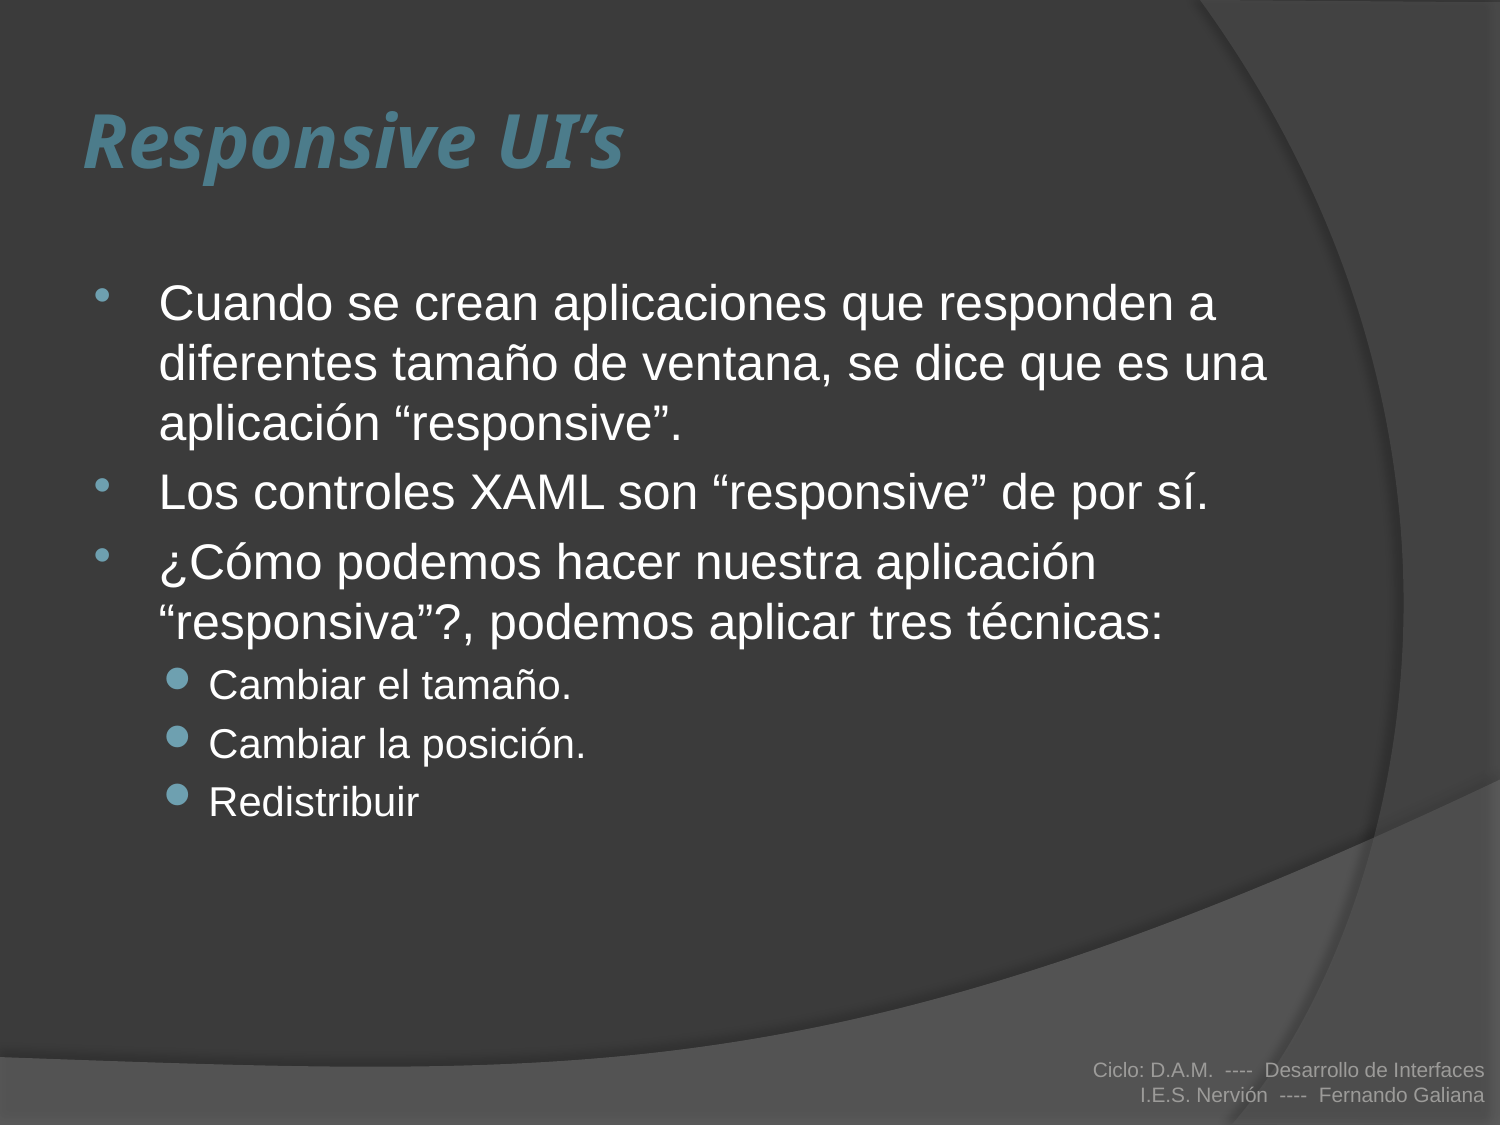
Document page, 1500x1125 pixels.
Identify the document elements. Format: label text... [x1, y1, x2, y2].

list Cuando se crean aplicaciones que responden a diferentes tamaño de ventana, se dice que es una aplicación “responsive”. Los controles XAML son “responsive” de por sí. ¿Cómo podemos hacer nuestra aplicación “responsiva”?, podemos aplicar tres técnicas: Cambiar el tamaño. Cambiar la posición. Redistribuir [75, 262, 1300, 1005]
text_box Ciclo: D.A.M. ---- Desarrollo de Interfaces I.E.S. Nervión ---- Fernando Galiana [1009, 1046, 1485, 1107]
title Responsive UI’s [75, 45, 1300, 233]
